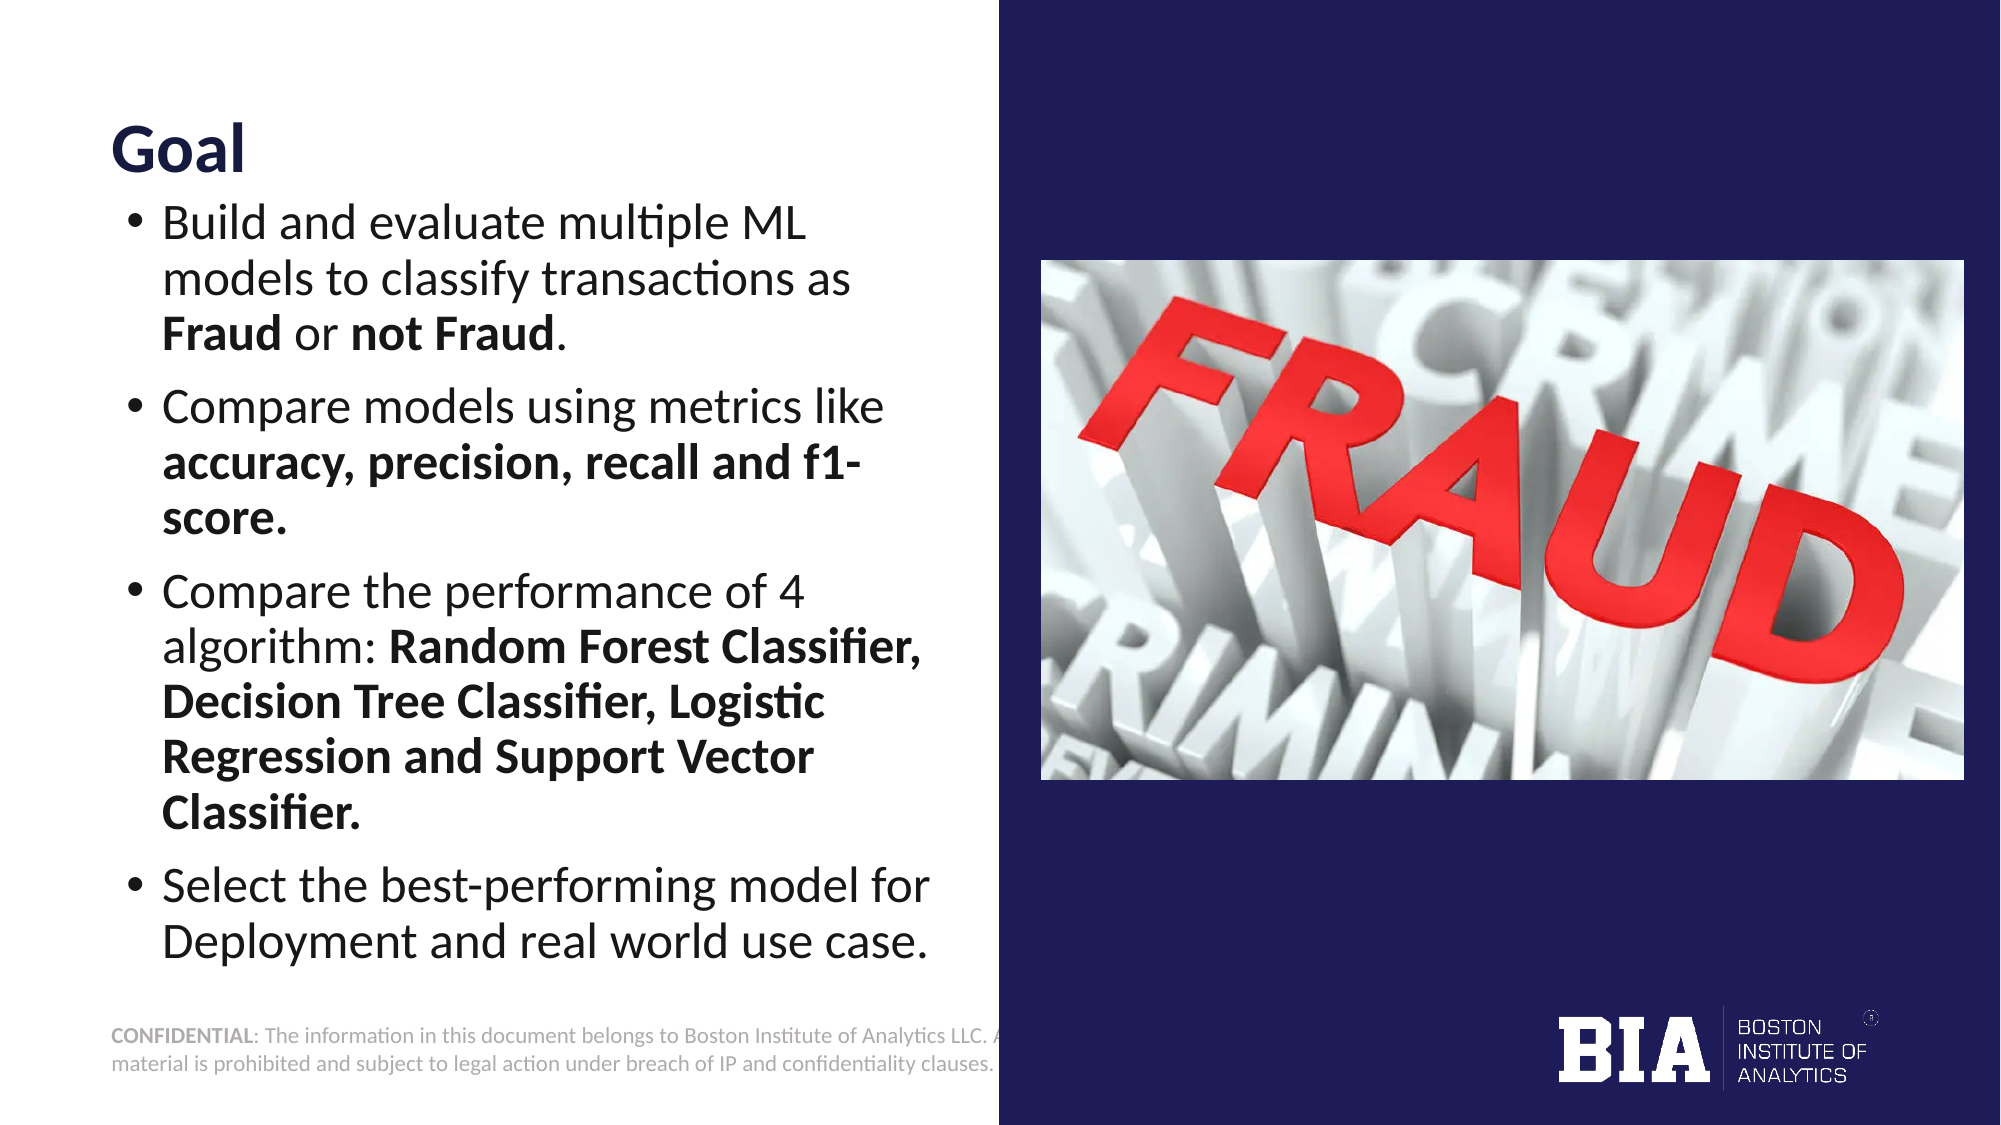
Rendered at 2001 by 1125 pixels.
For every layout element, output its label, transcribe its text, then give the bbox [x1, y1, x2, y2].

title Goal [111, 99, 950, 188]
picture [1559, 1003, 1881, 1093]
picture [1041, 260, 1964, 780]
list Build and evaluate multiple ML models to classify transactions as Fraud or not Fraud. Compare models using metrics like accuracy, precision, recall and f1-score. Compare the performance of 4 algorithm: Random Forest Classifier, Decision Tree Classifier, Logistic Regression and Support Vector Classifier. Select the best-performing model for Deployment and real world use case. [111, 188, 950, 1026]
